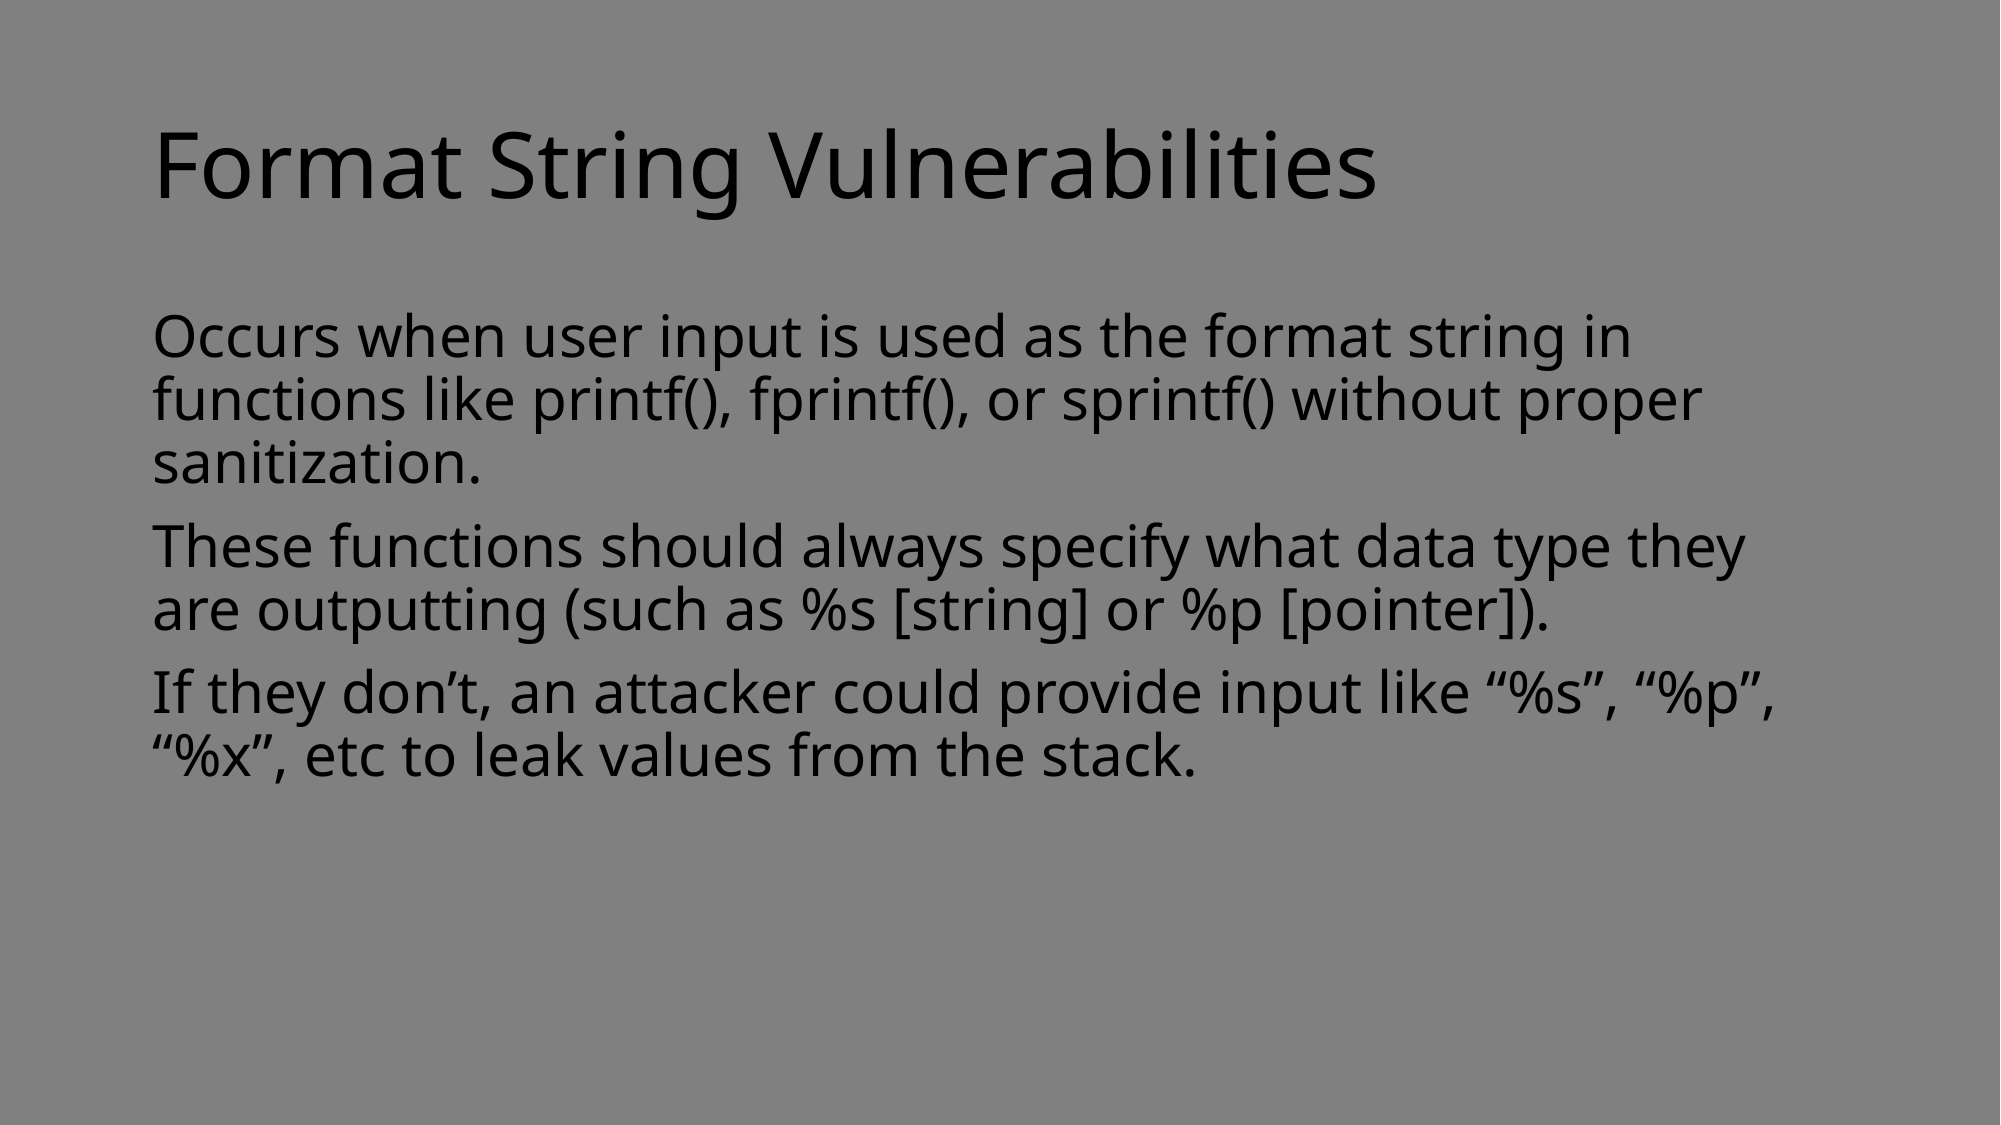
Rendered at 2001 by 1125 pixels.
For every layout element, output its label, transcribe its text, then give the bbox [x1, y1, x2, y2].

list Occurs when user input is used as the format string in functions like printf(), fprintf(), or sprintf() without proper sanitization. These functions should always specify what data type they are outputting (such as %s [string] or %p [pointer]). If they don’t, an attacker could provide input like “%s”, “%p”, “%x”, etc to leak values from the stack. [137, 299, 1863, 1014]
title Format String Vulnerabilities [137, 59, 1863, 278]
